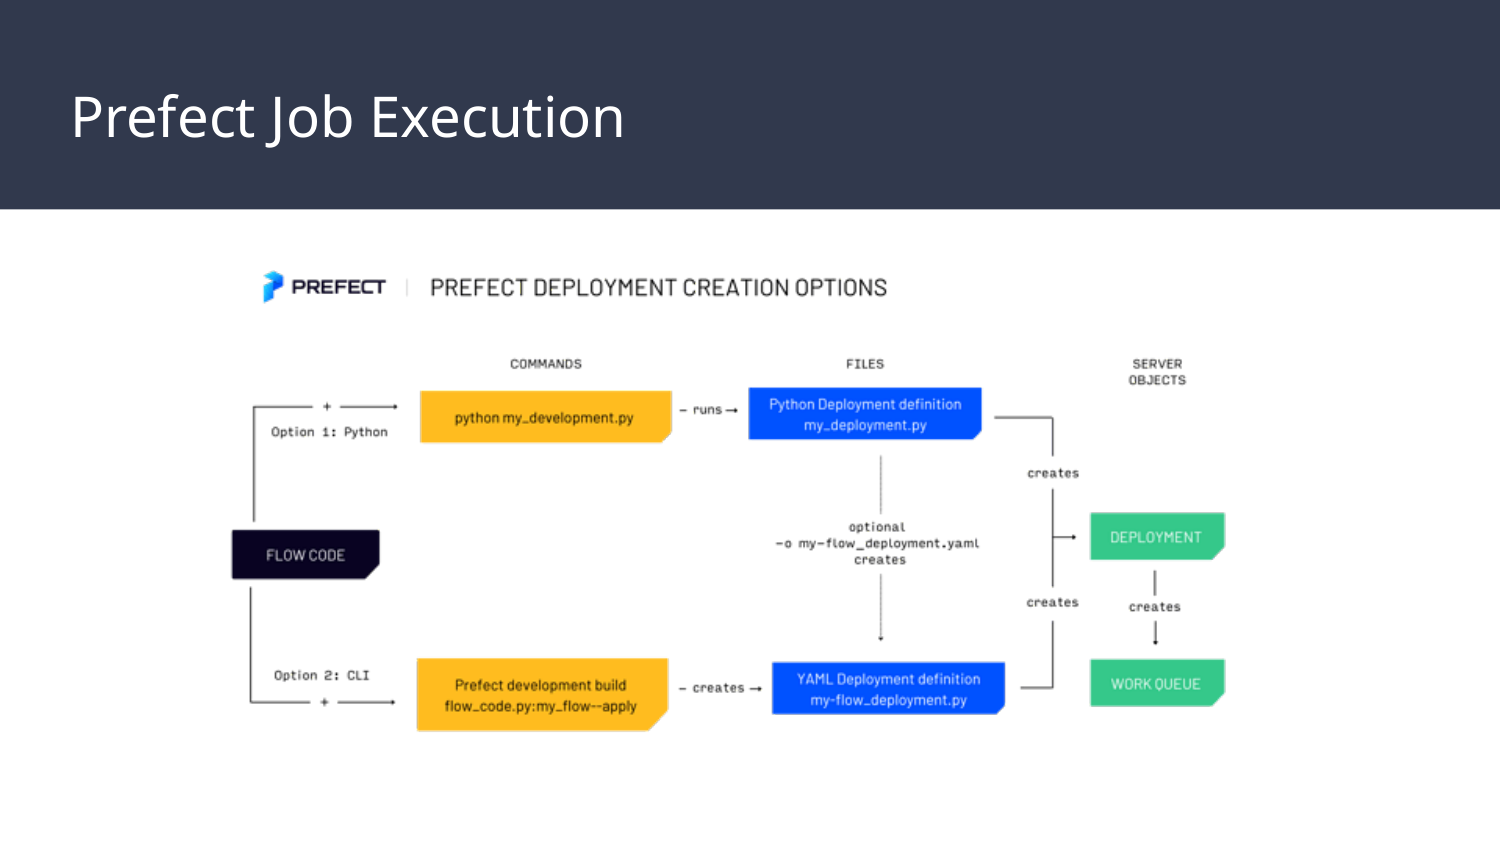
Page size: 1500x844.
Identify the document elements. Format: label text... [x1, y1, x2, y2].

picture [189, 233, 1269, 840]
list Prefect Job Execution [55, 56, 1365, 132]
